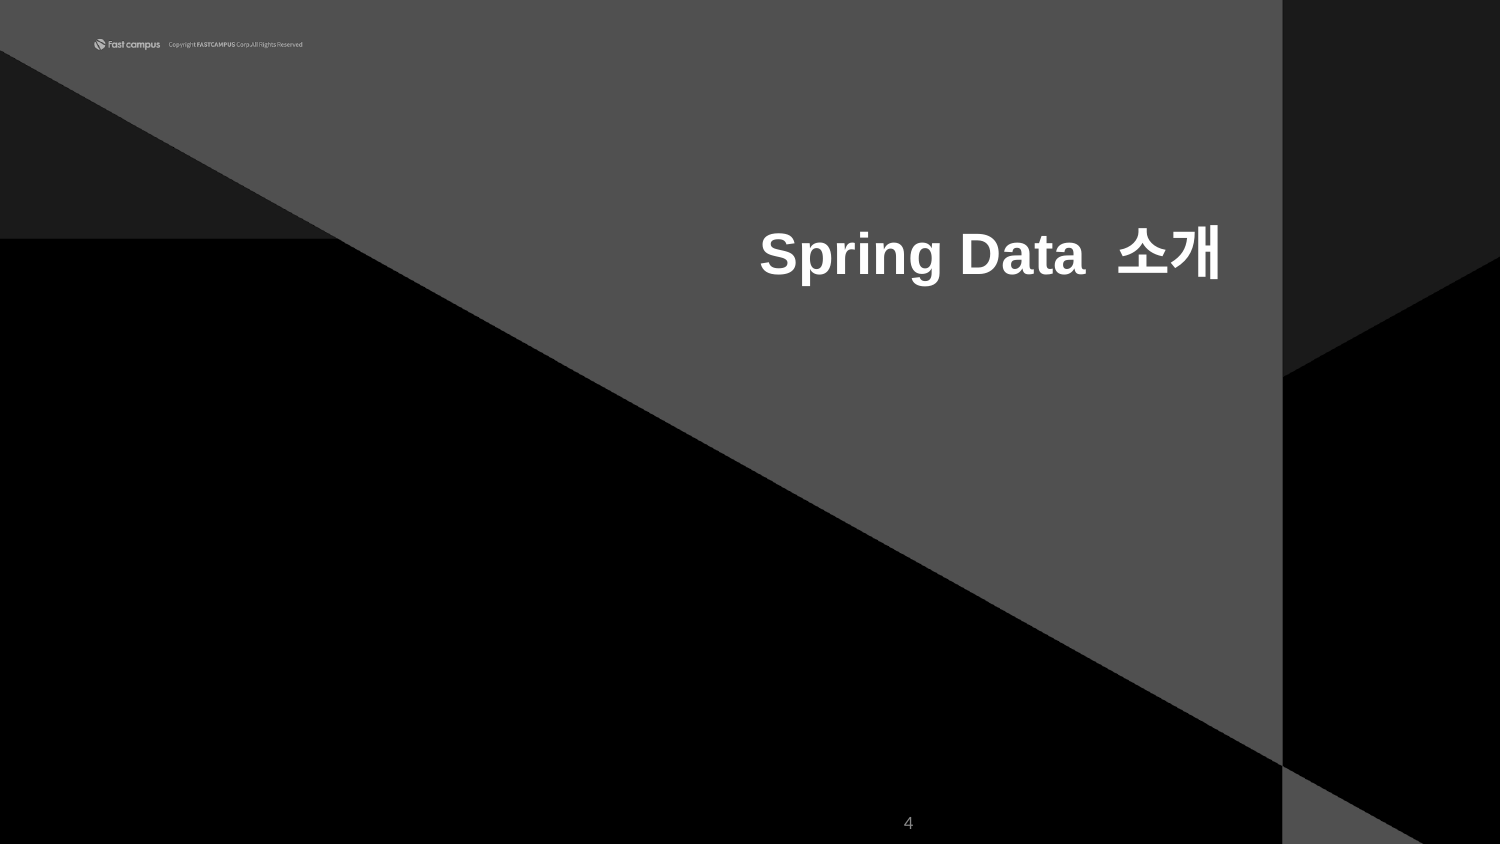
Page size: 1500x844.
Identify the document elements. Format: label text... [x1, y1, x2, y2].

picture [0, 0, 1500, 844]
slide_number ‹#› [581, 799, 919, 844]
text_box Spring Data 소개 [148, 226, 1227, 373]
